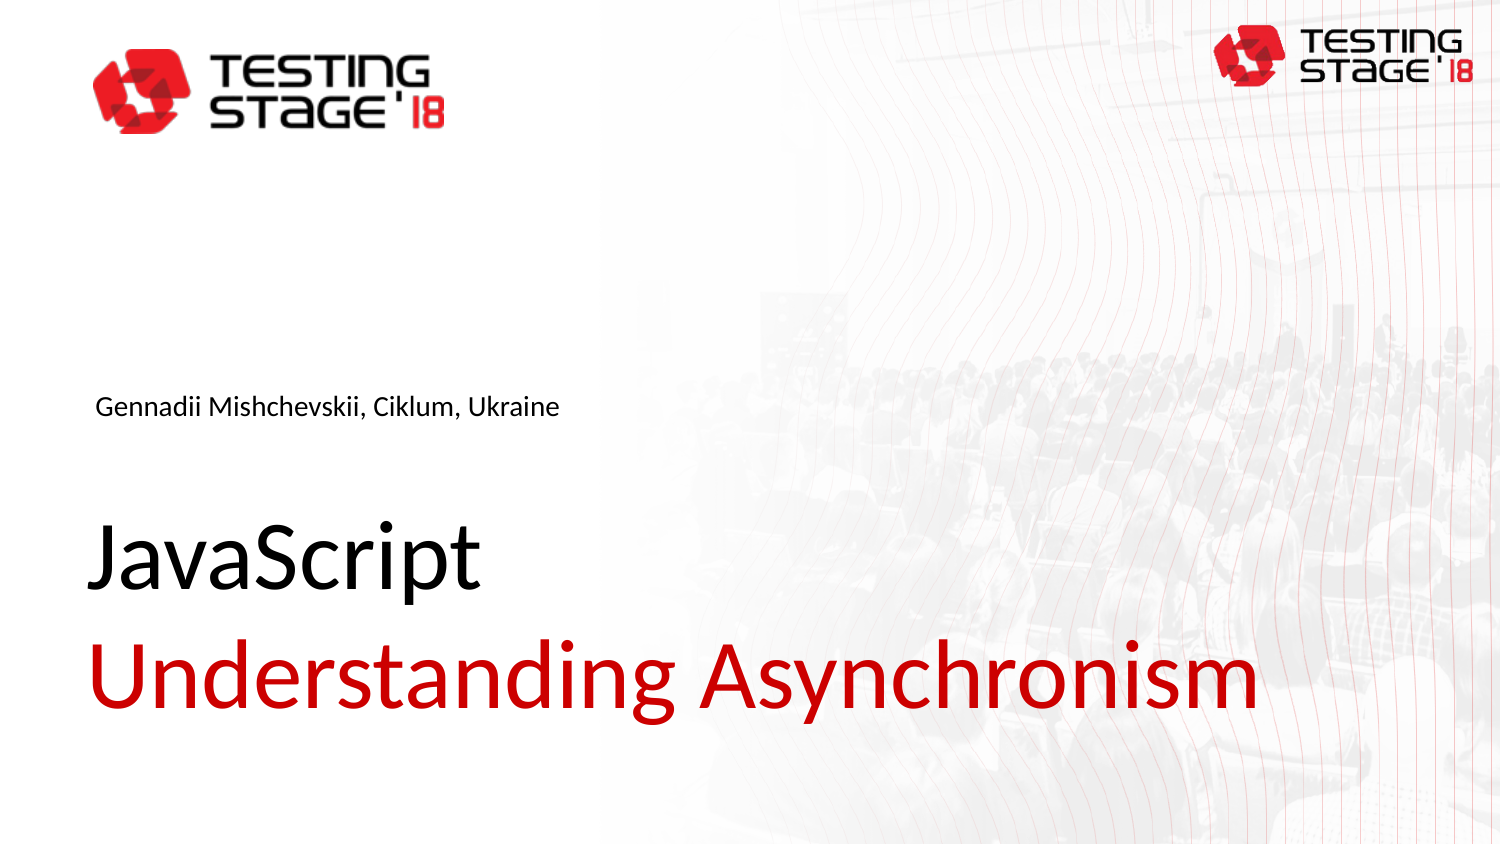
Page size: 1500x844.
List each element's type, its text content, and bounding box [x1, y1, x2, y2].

text_box Gennadii Mishchevskii, Ciklum, Ukraine [80, 379, 722, 430]
picture [92, 49, 444, 134]
text_box JavaScript Understanding Asynchronism [71, 483, 1414, 736]
picture [1197, 0, 1500, 115]
